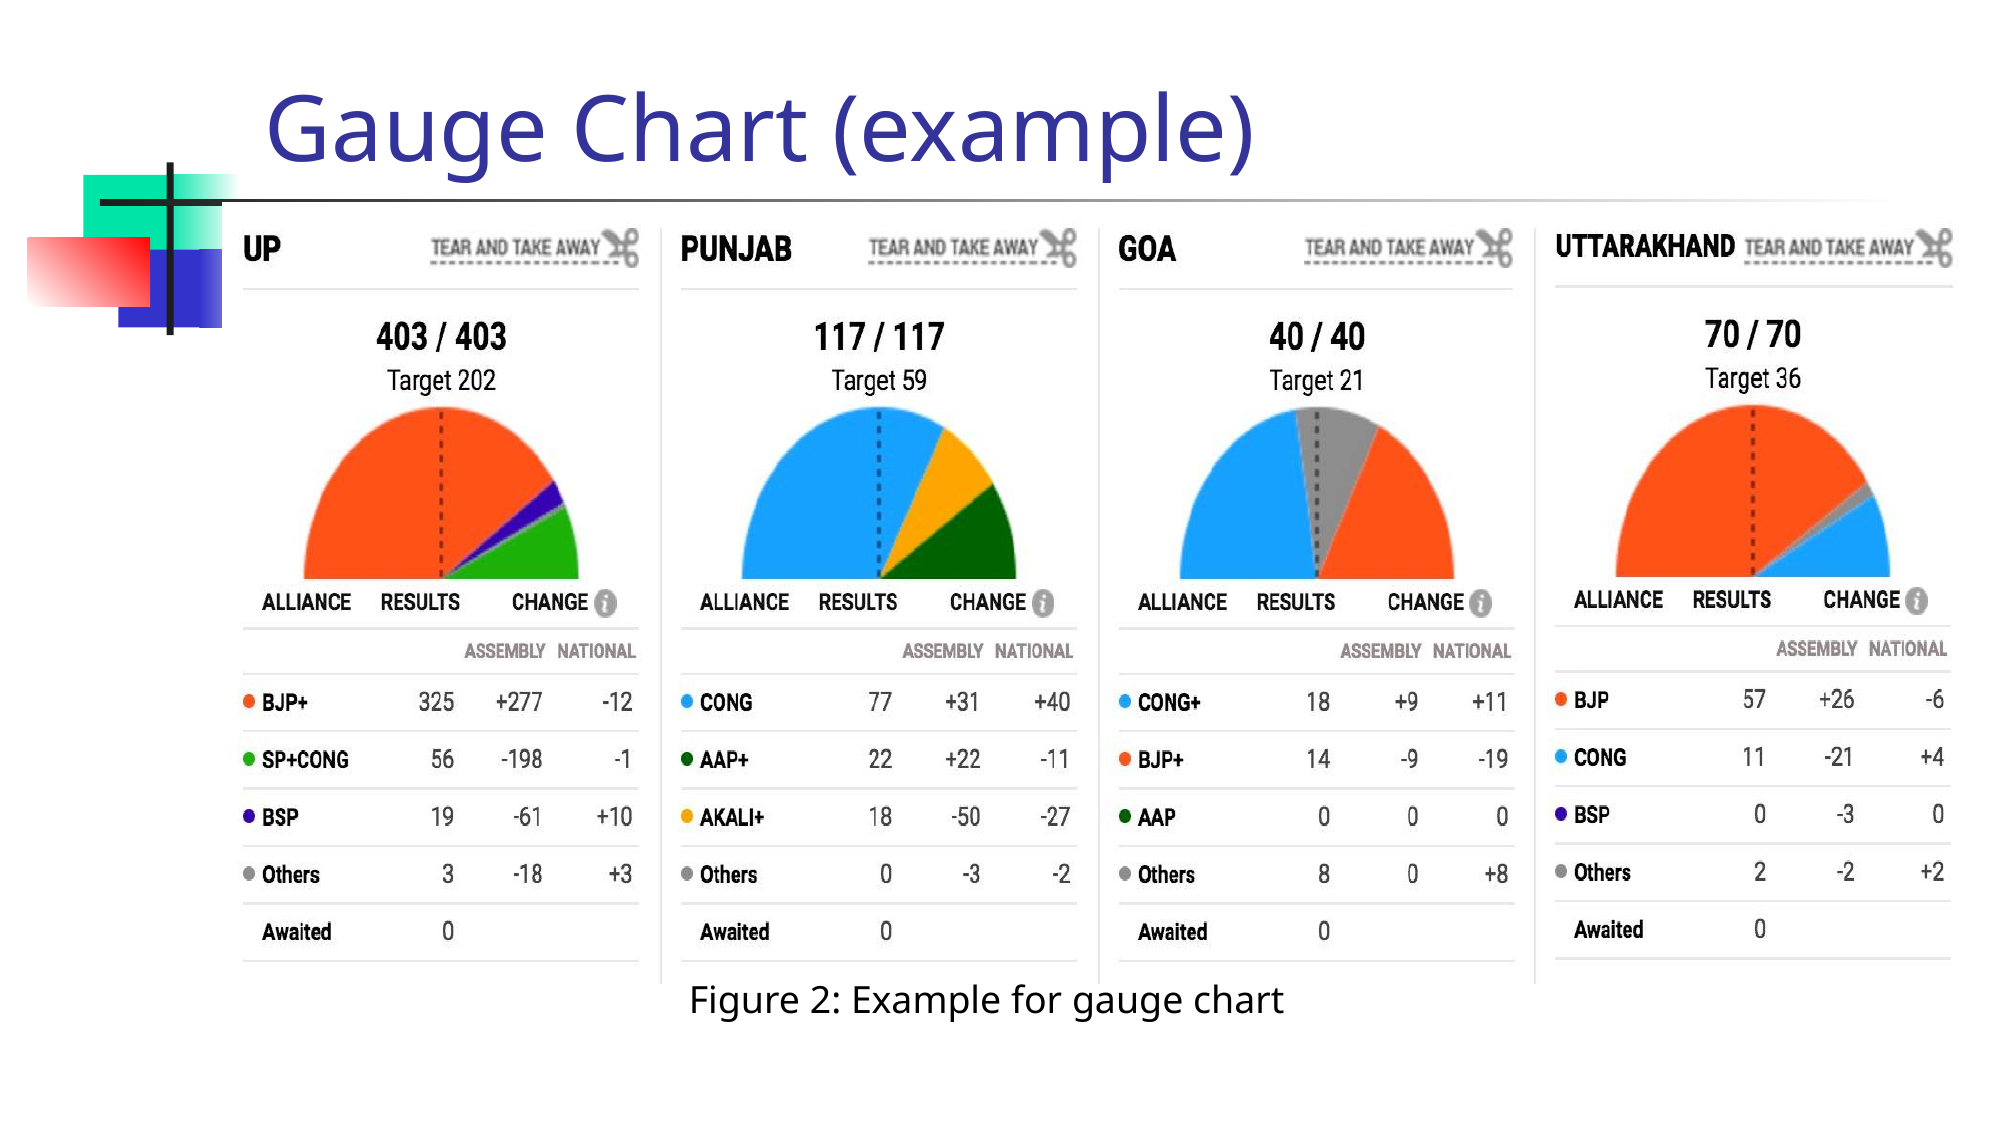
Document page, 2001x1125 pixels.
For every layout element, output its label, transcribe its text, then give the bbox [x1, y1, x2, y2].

title Gauge Chart (example) [249, 0, 1955, 188]
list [221, 201, 1983, 984]
text_box Figure 2: Example for gauge chart [674, 995, 1330, 1029]
